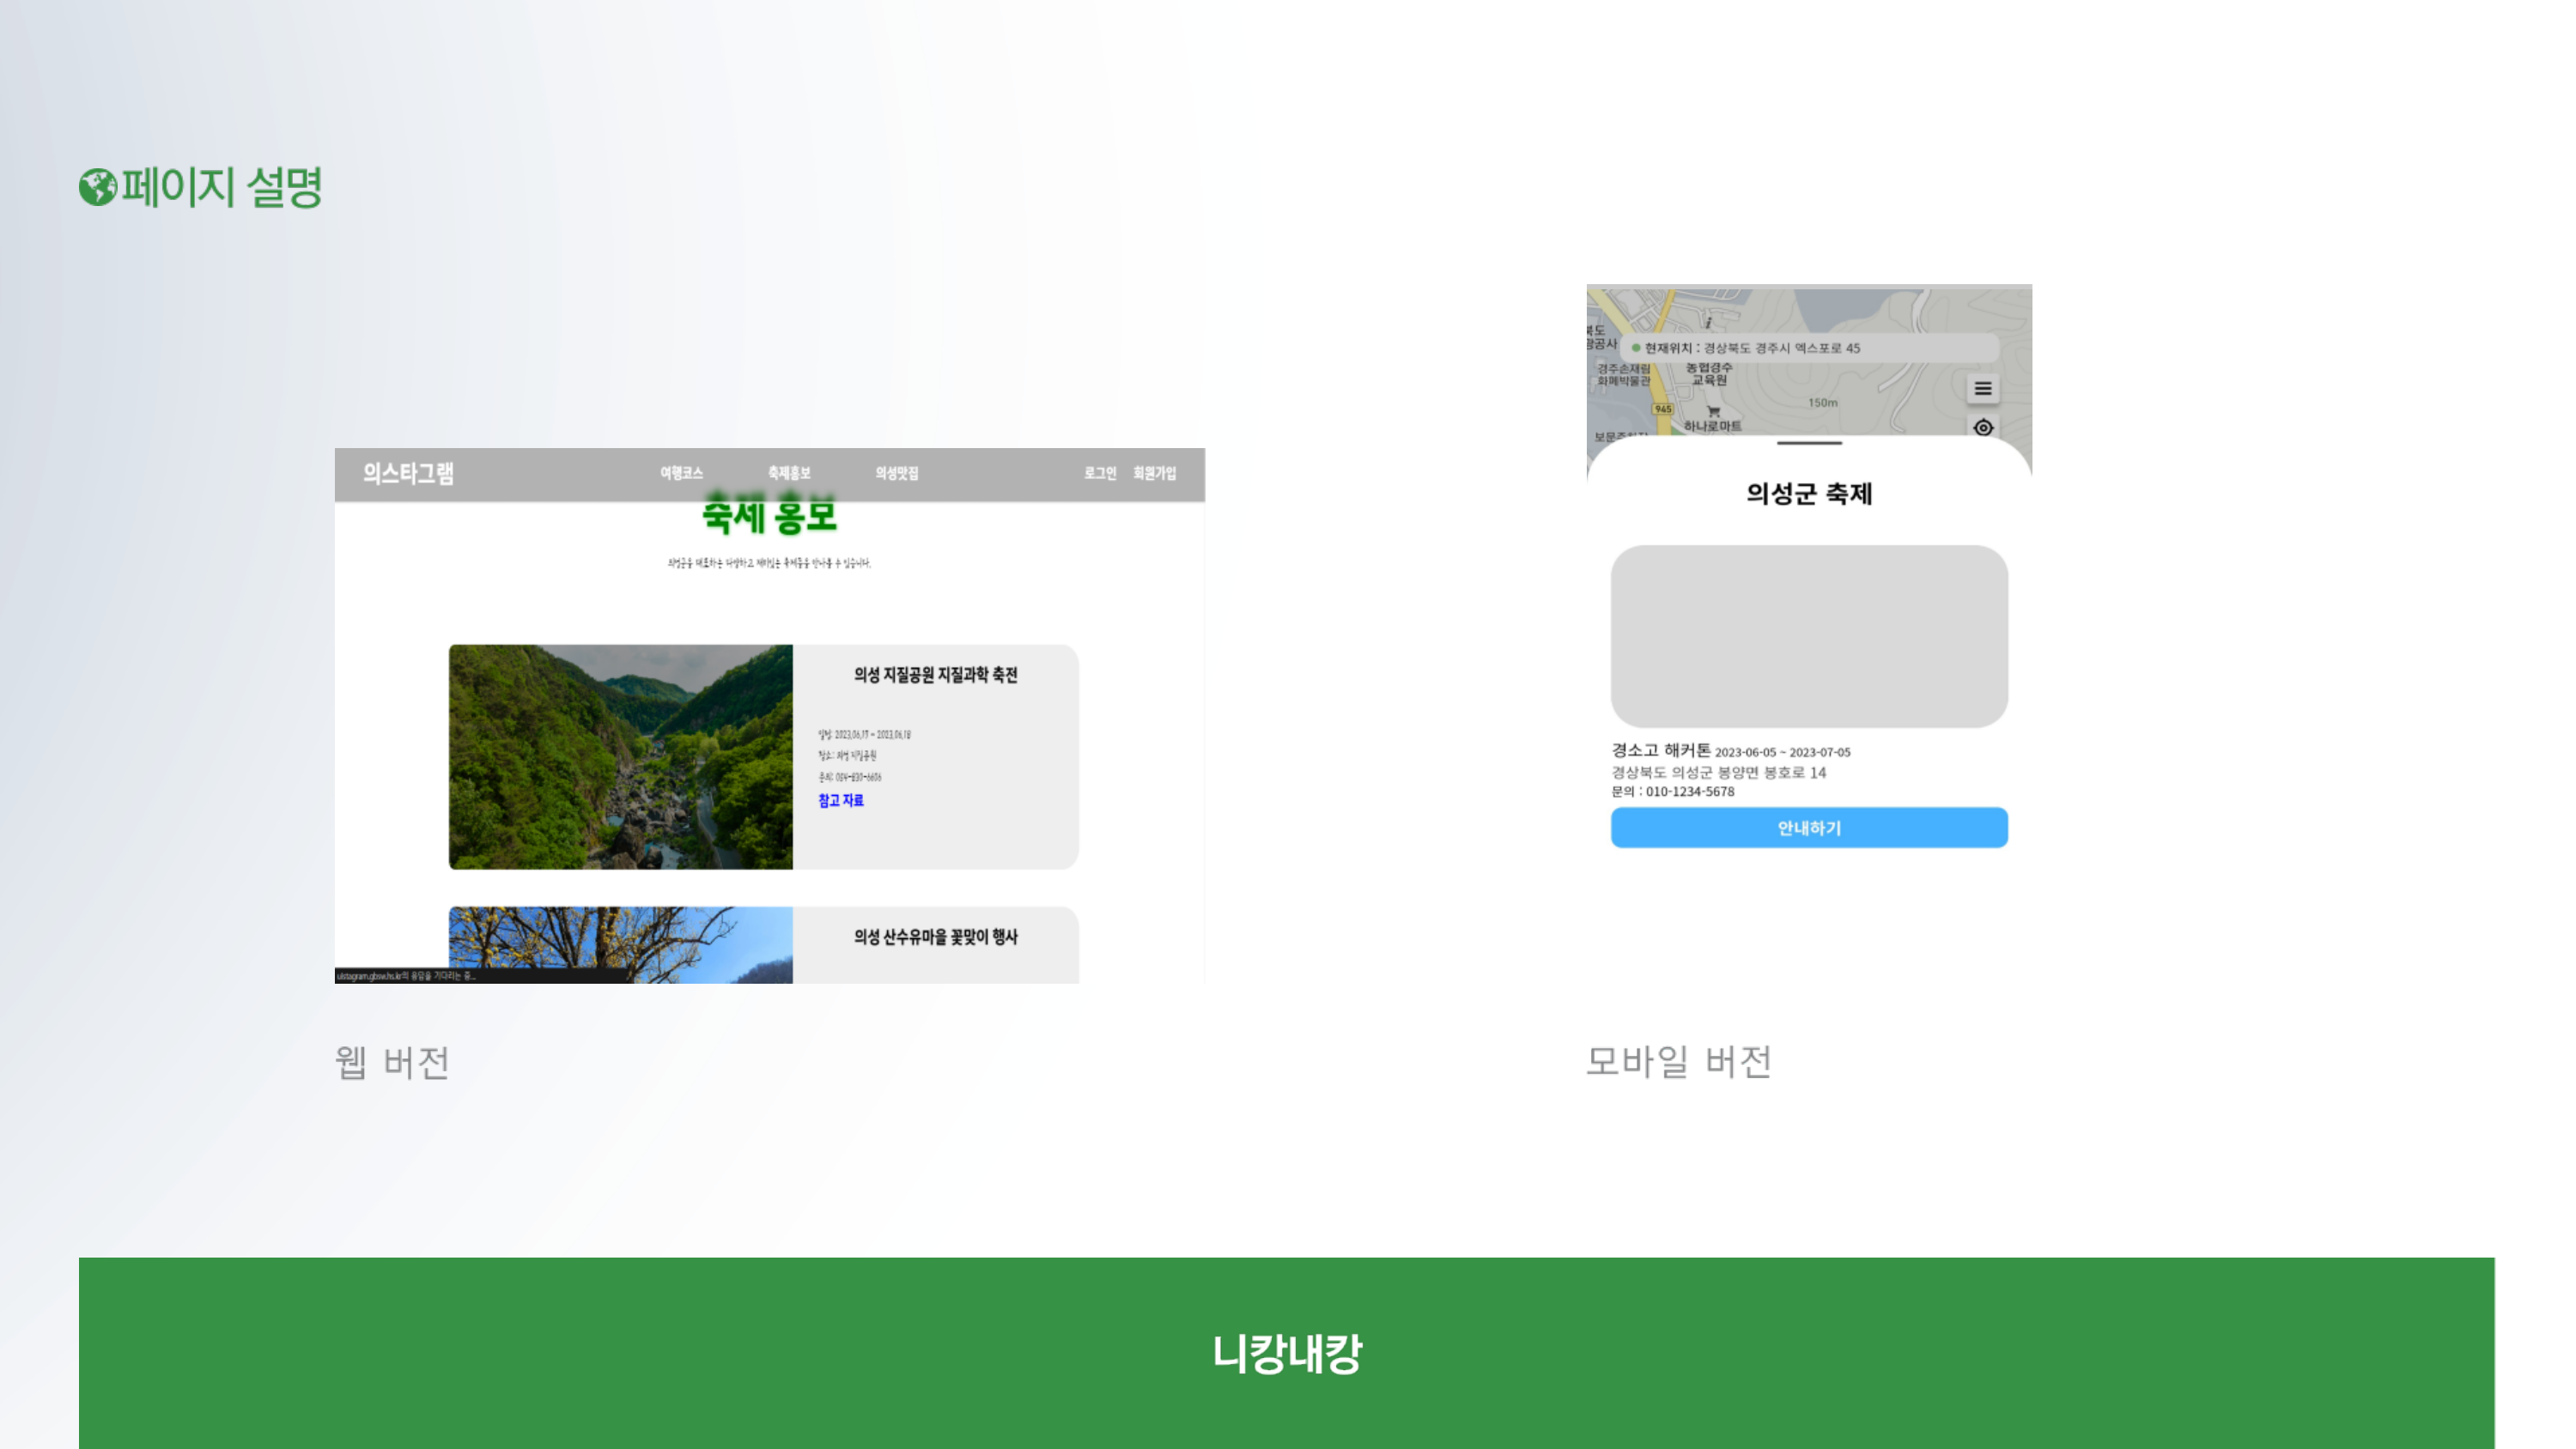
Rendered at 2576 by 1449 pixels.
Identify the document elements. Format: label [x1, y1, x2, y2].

picture [1576, 1026, 1808, 1124]
text_box [79, 1258, 2497, 1449]
picture [322, 1018, 489, 1124]
text_box [0, 0, 2576, 1449]
picture [0, 1299, 2240, 1428]
text_box [335, 448, 1206, 984]
text_box [1587, 289, 2033, 1022]
text_box [79, 155, 505, 221]
text_box [1587, 283, 2033, 289]
